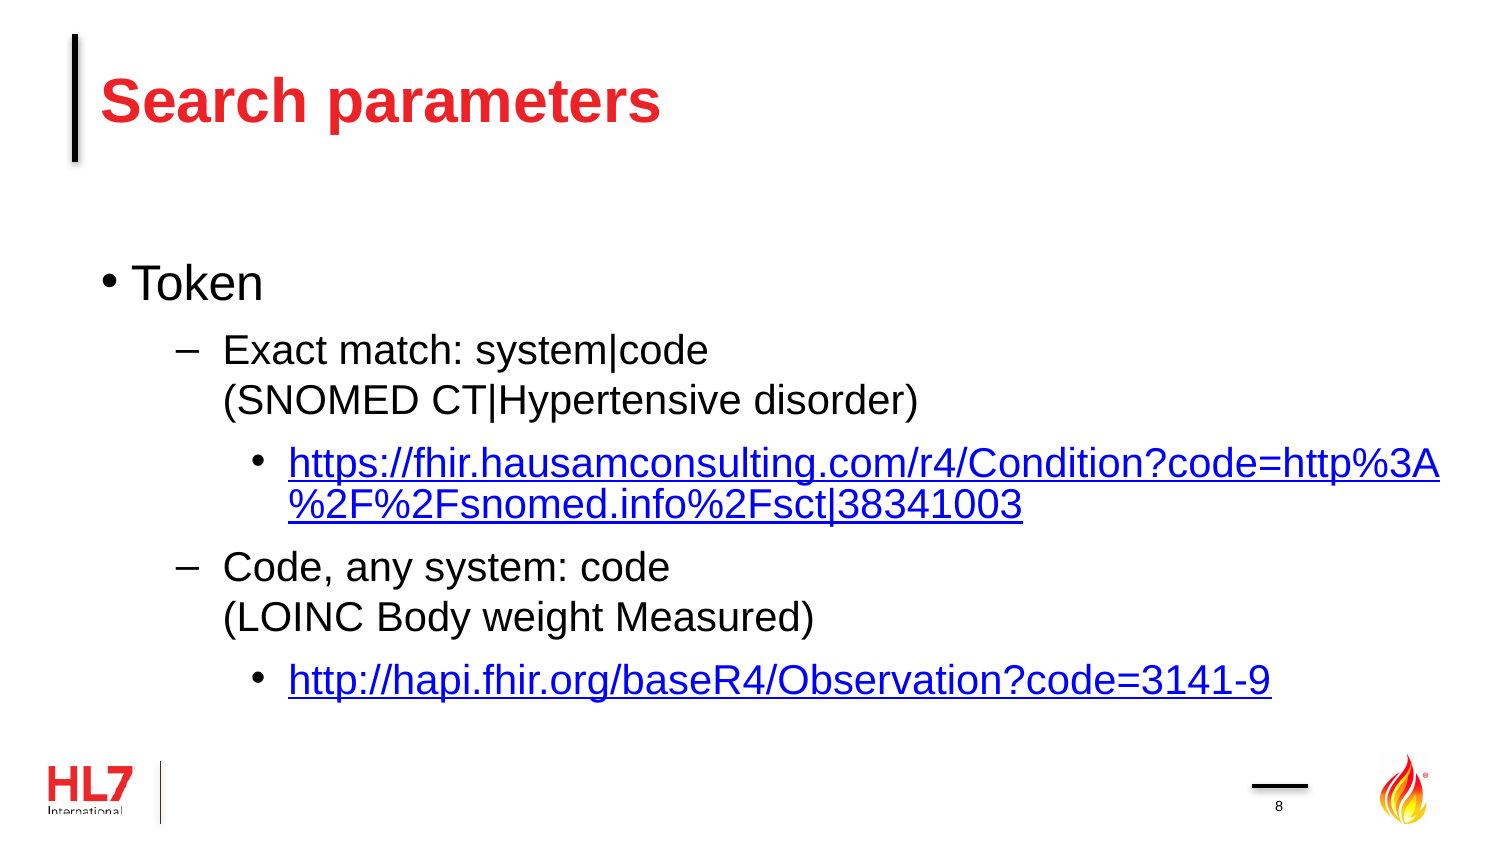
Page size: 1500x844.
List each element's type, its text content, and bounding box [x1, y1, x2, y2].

title Search parameters [100, 33, 1451, 163]
slide_number 8 [1257, 788, 1302, 815]
picture [1380, 753, 1428, 824]
list Token Exact match: system|code (SNOMED CT|Hypertensive disorder) https://fhir.hausamconsulting.com/r4/Condition?code=http%3A%2F%2Fsnomed.info%2Fsct|38341003 Code, any system: code (LOINC Body weight Measured) http://hapi.fhir.org/baseR4/Observation?code=3141-9 [100, 250, 1451, 731]
